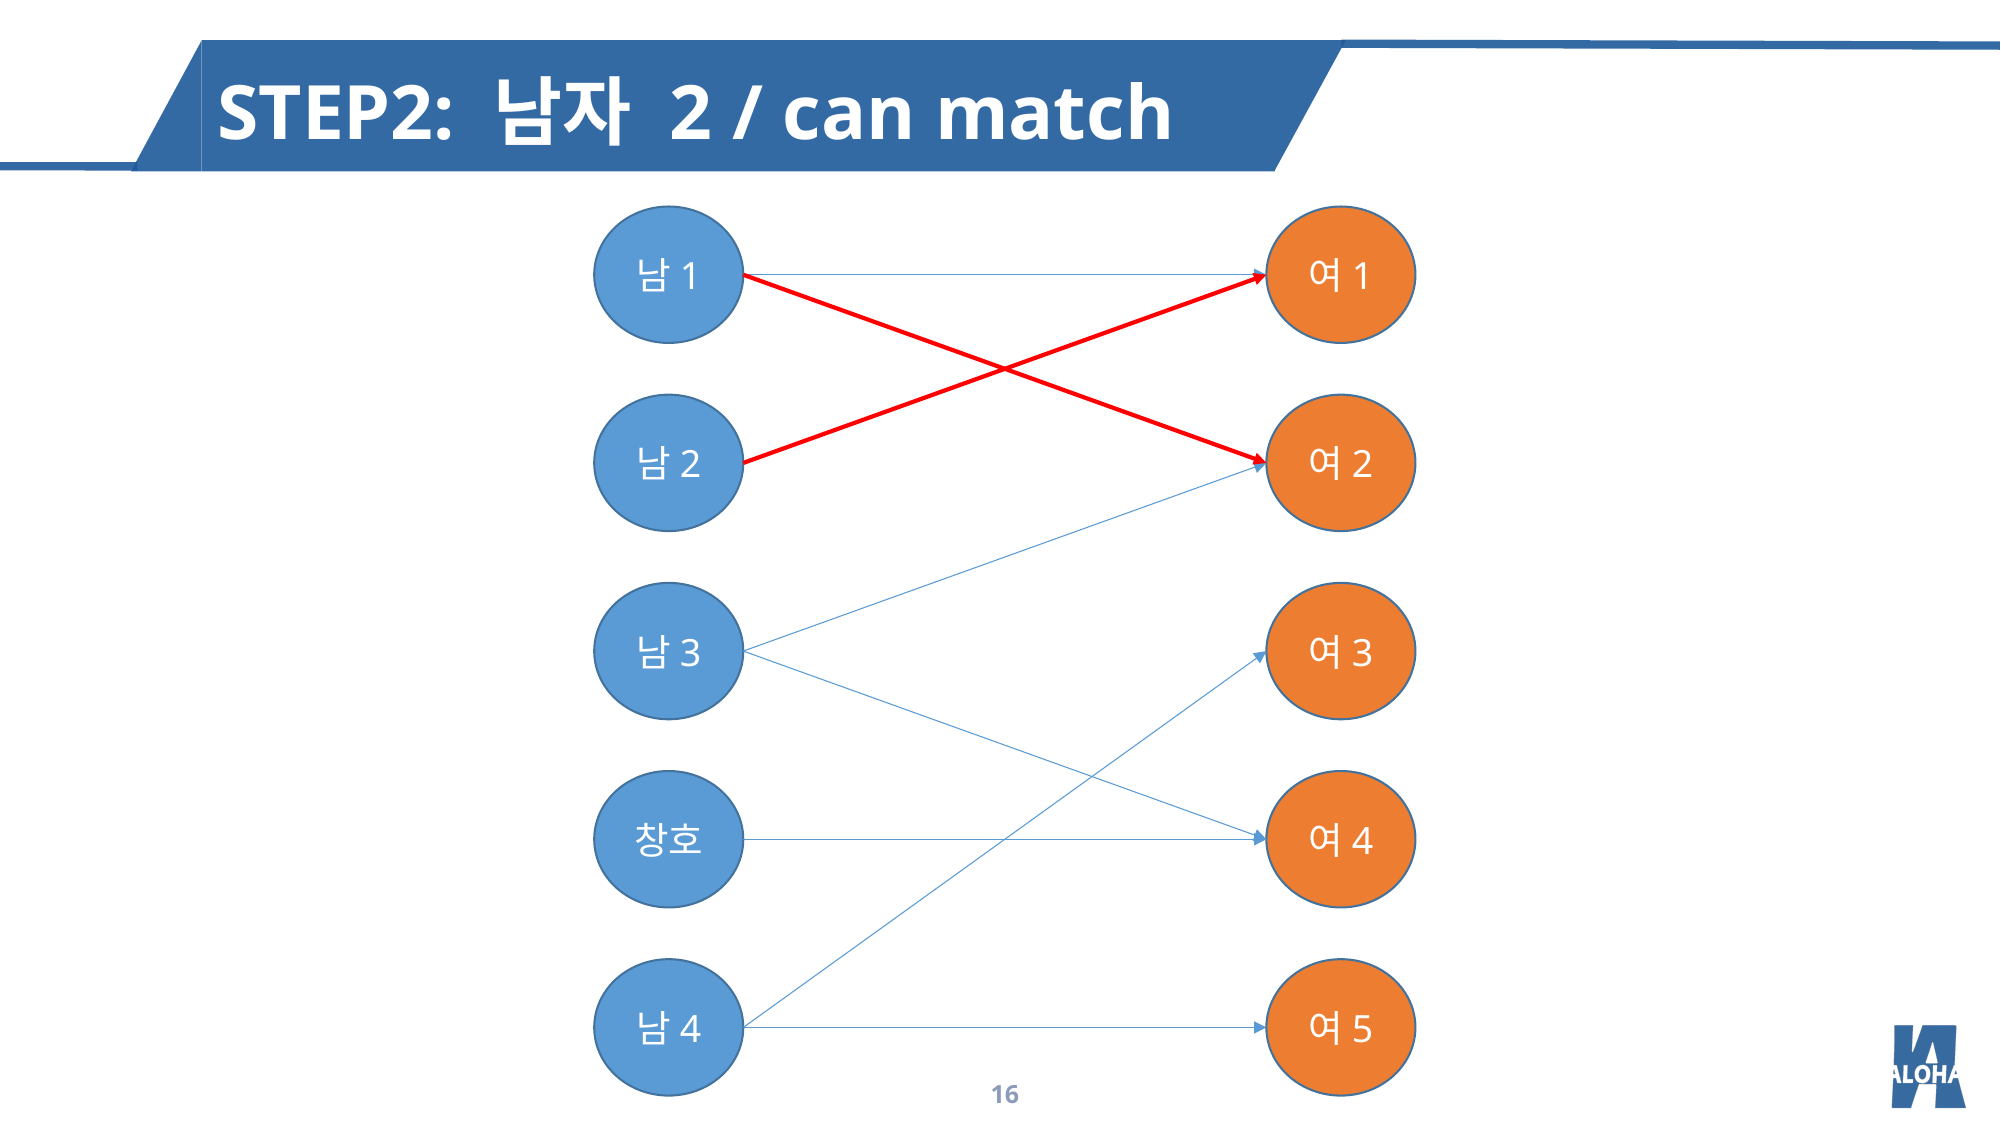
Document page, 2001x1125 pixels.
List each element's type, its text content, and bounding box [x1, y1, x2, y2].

list STEP2: 남자 2 / can match [202, 54, 1276, 177]
slide_number 16 [784, 1096, 1225, 1125]
picture [1853, 1006, 2000, 1125]
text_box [594, 206, 1416, 1096]
